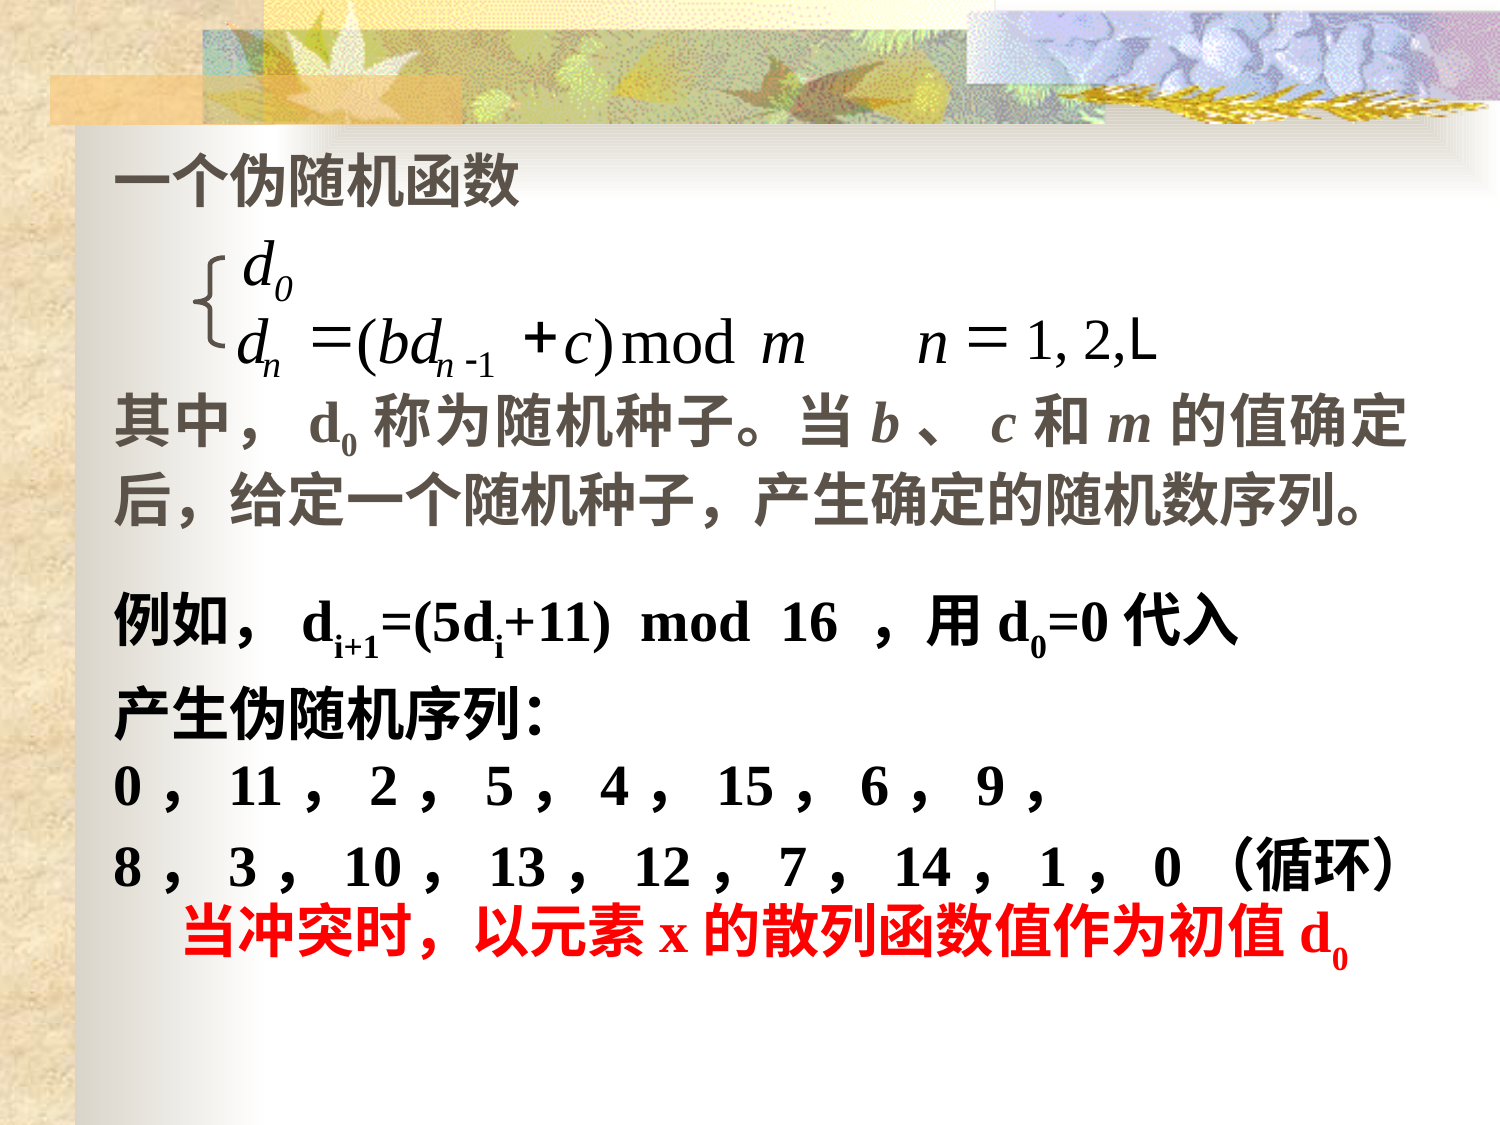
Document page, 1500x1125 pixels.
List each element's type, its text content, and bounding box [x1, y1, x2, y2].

text_box 例如，di+1=(5di+11) mod 16 ，用d0=0代入 产生伪随机序列：0，11，2，5，4，15，6，9， 8，3，10，13，12，7，14，1，0（循环） [98, 575, 1452, 976]
text_box 当冲突时，以元素x的散列函数值作为初值d0 [164, 887, 1467, 1017]
picture [0, 0, 1500, 1125]
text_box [98, 136, 1424, 538]
